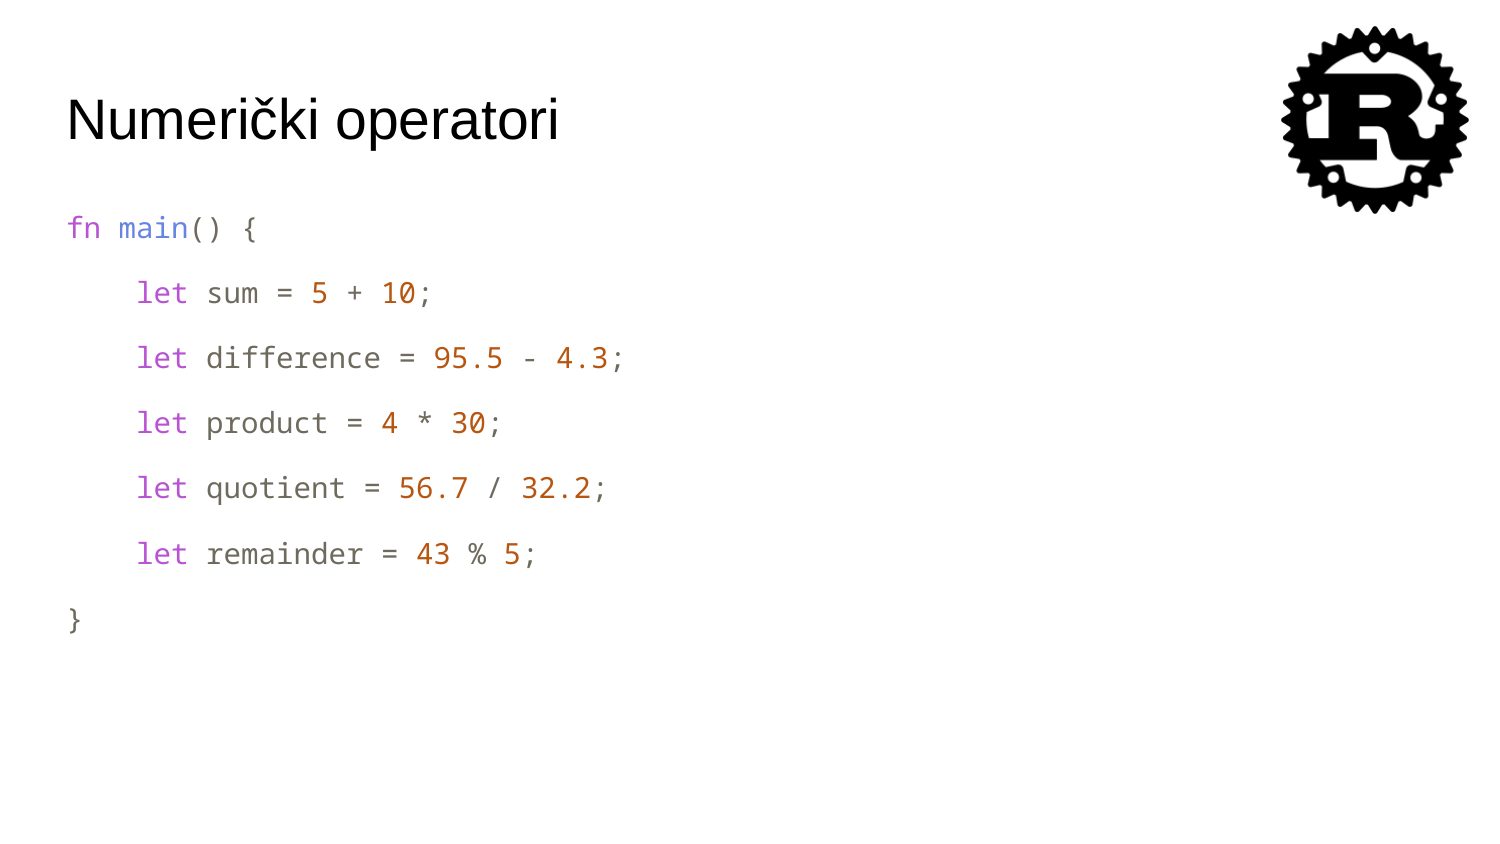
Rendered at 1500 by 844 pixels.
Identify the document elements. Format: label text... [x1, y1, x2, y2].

title Numerički operatori [51, 72, 1449, 167]
list fn main() { let sum = 5 + 10; let difference = 95.5 - 4.3; let product = 4 * 30; let quotient = 56.7 / 32.2; let remainder = 43 % 5; } [51, 189, 1449, 750]
picture [1280, 25, 1470, 215]
